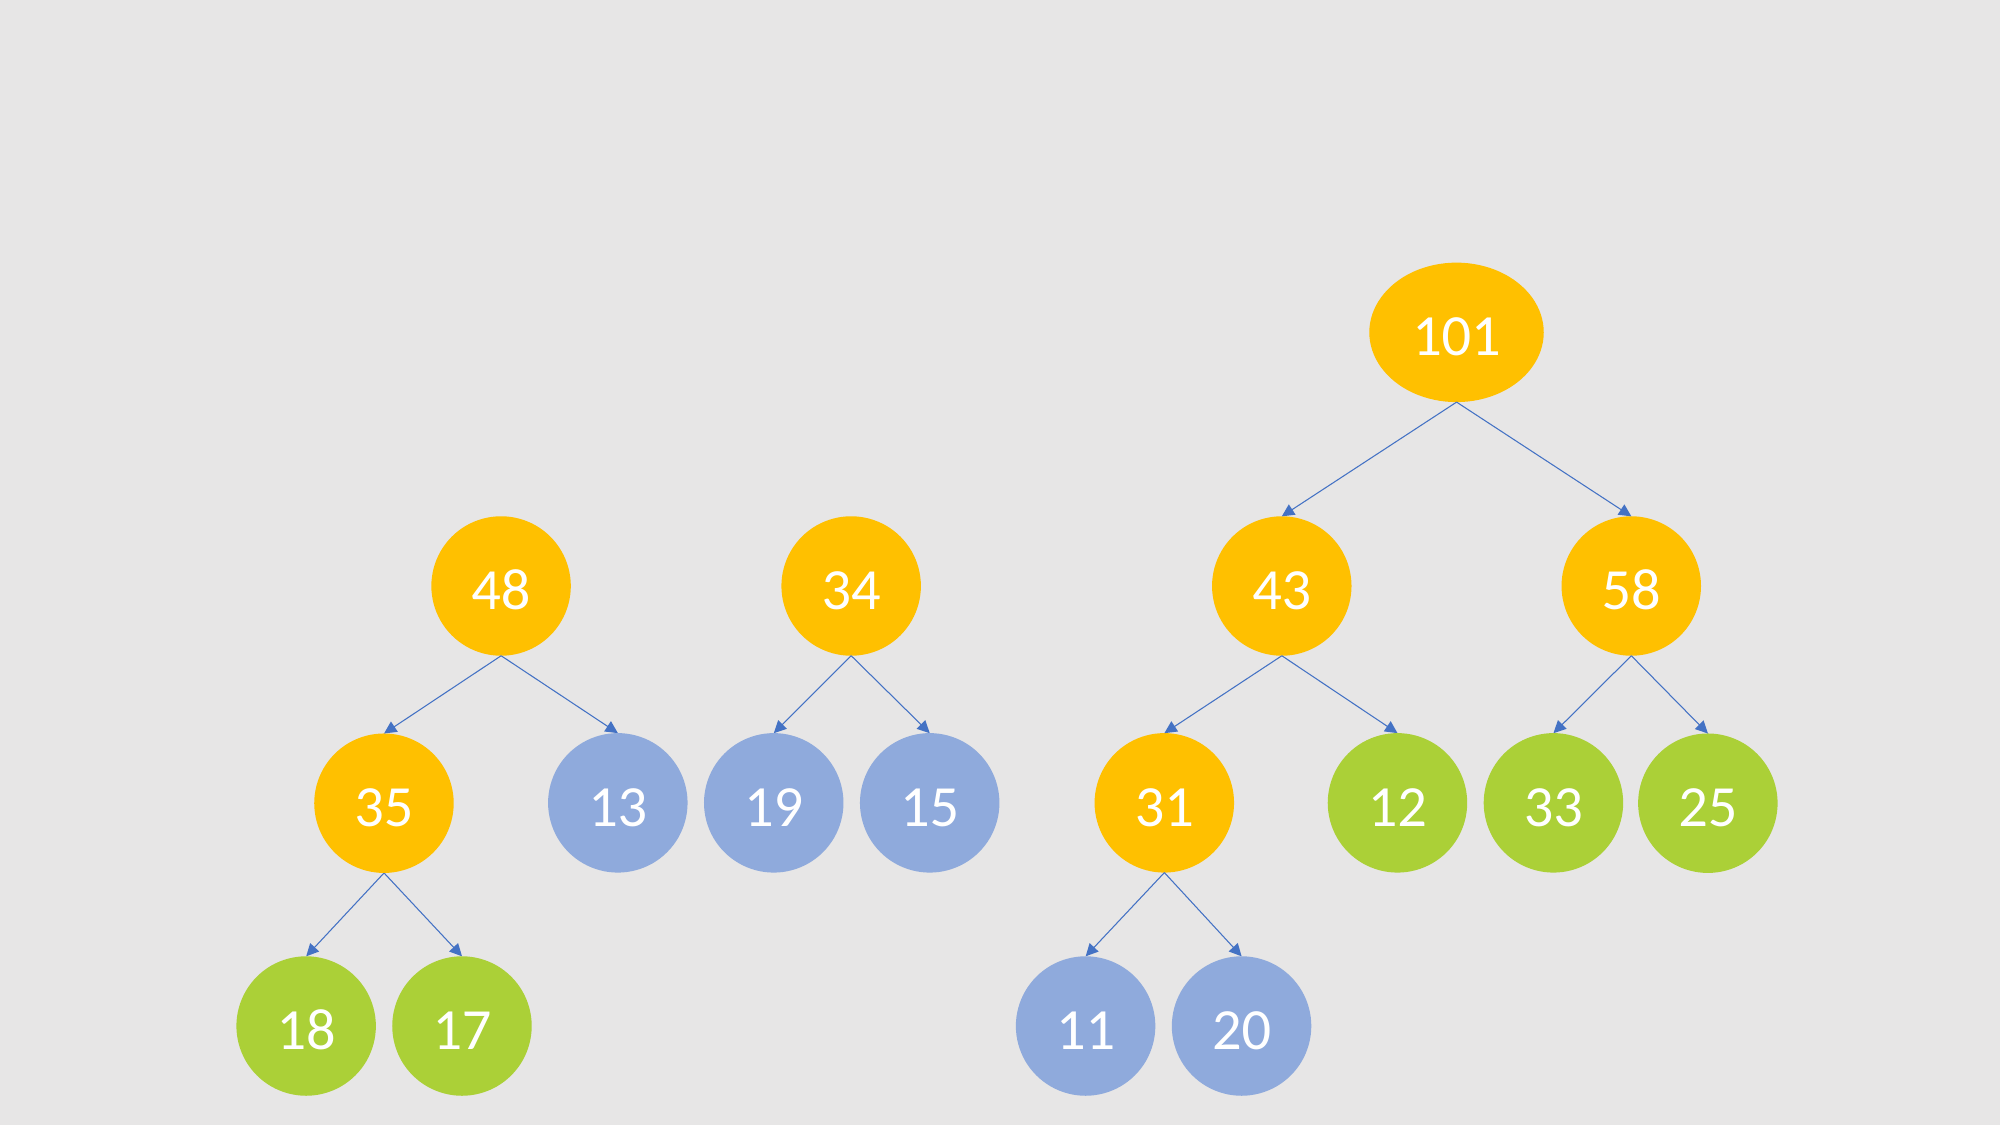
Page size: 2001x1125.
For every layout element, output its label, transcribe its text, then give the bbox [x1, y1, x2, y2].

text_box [1164, 655, 1281, 734]
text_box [1631, 655, 1708, 734]
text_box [773, 655, 851, 734]
text_box 101 [1368, 261, 1545, 402]
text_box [1164, 872, 1242, 957]
text_box 12 [1326, 732, 1469, 874]
text_box 58 [1560, 515, 1703, 655]
text_box 43 [1211, 515, 1353, 655]
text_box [1553, 655, 1631, 734]
text_box 31 [1093, 732, 1236, 872]
text_box 20 [1170, 955, 1313, 1097]
text_box 33 [1482, 732, 1625, 874]
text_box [1456, 402, 1632, 517]
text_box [502, 655, 618, 734]
text_box 13 [547, 732, 689, 874]
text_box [384, 655, 502, 734]
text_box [384, 872, 463, 957]
text_box 34 [780, 515, 922, 655]
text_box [1281, 402, 1456, 517]
text_box 11 [1014, 955, 1157, 1097]
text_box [1281, 655, 1398, 734]
text_box 25 [1637, 732, 1779, 874]
text_box 35 [313, 732, 455, 872]
text_box 18 [235, 955, 377, 1097]
text_box 48 [430, 515, 572, 655]
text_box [306, 872, 384, 957]
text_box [851, 655, 930, 734]
text_box 19 [702, 732, 845, 874]
text_box 15 [858, 732, 1001, 874]
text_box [1085, 872, 1164, 957]
text_box 17 [391, 955, 533, 1097]
